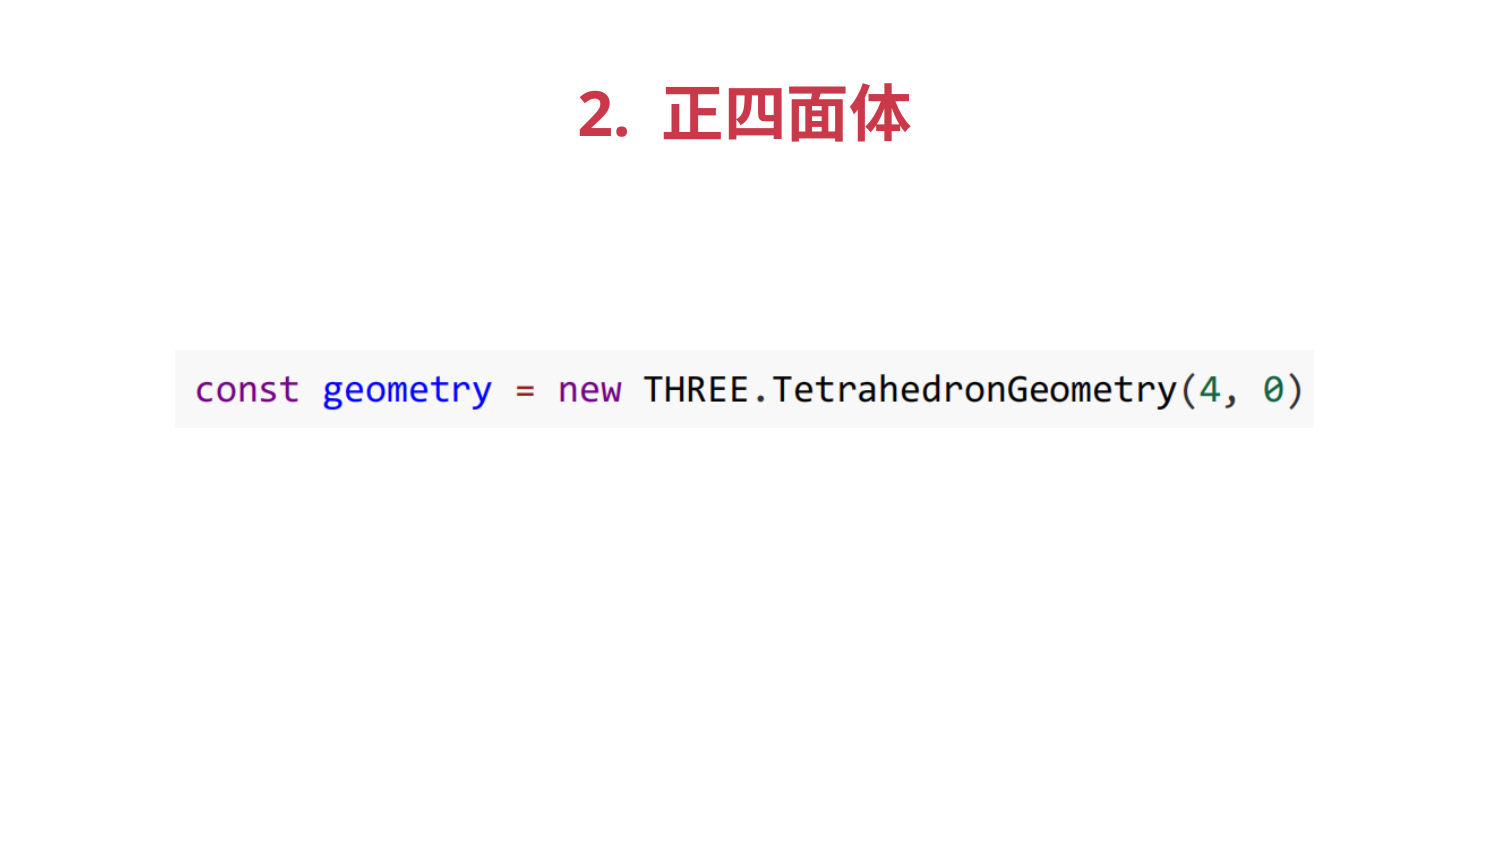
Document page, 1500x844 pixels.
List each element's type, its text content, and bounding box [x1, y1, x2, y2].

text_box 2. 正四面体 [562, 66, 927, 157]
picture [175, 350, 1314, 428]
